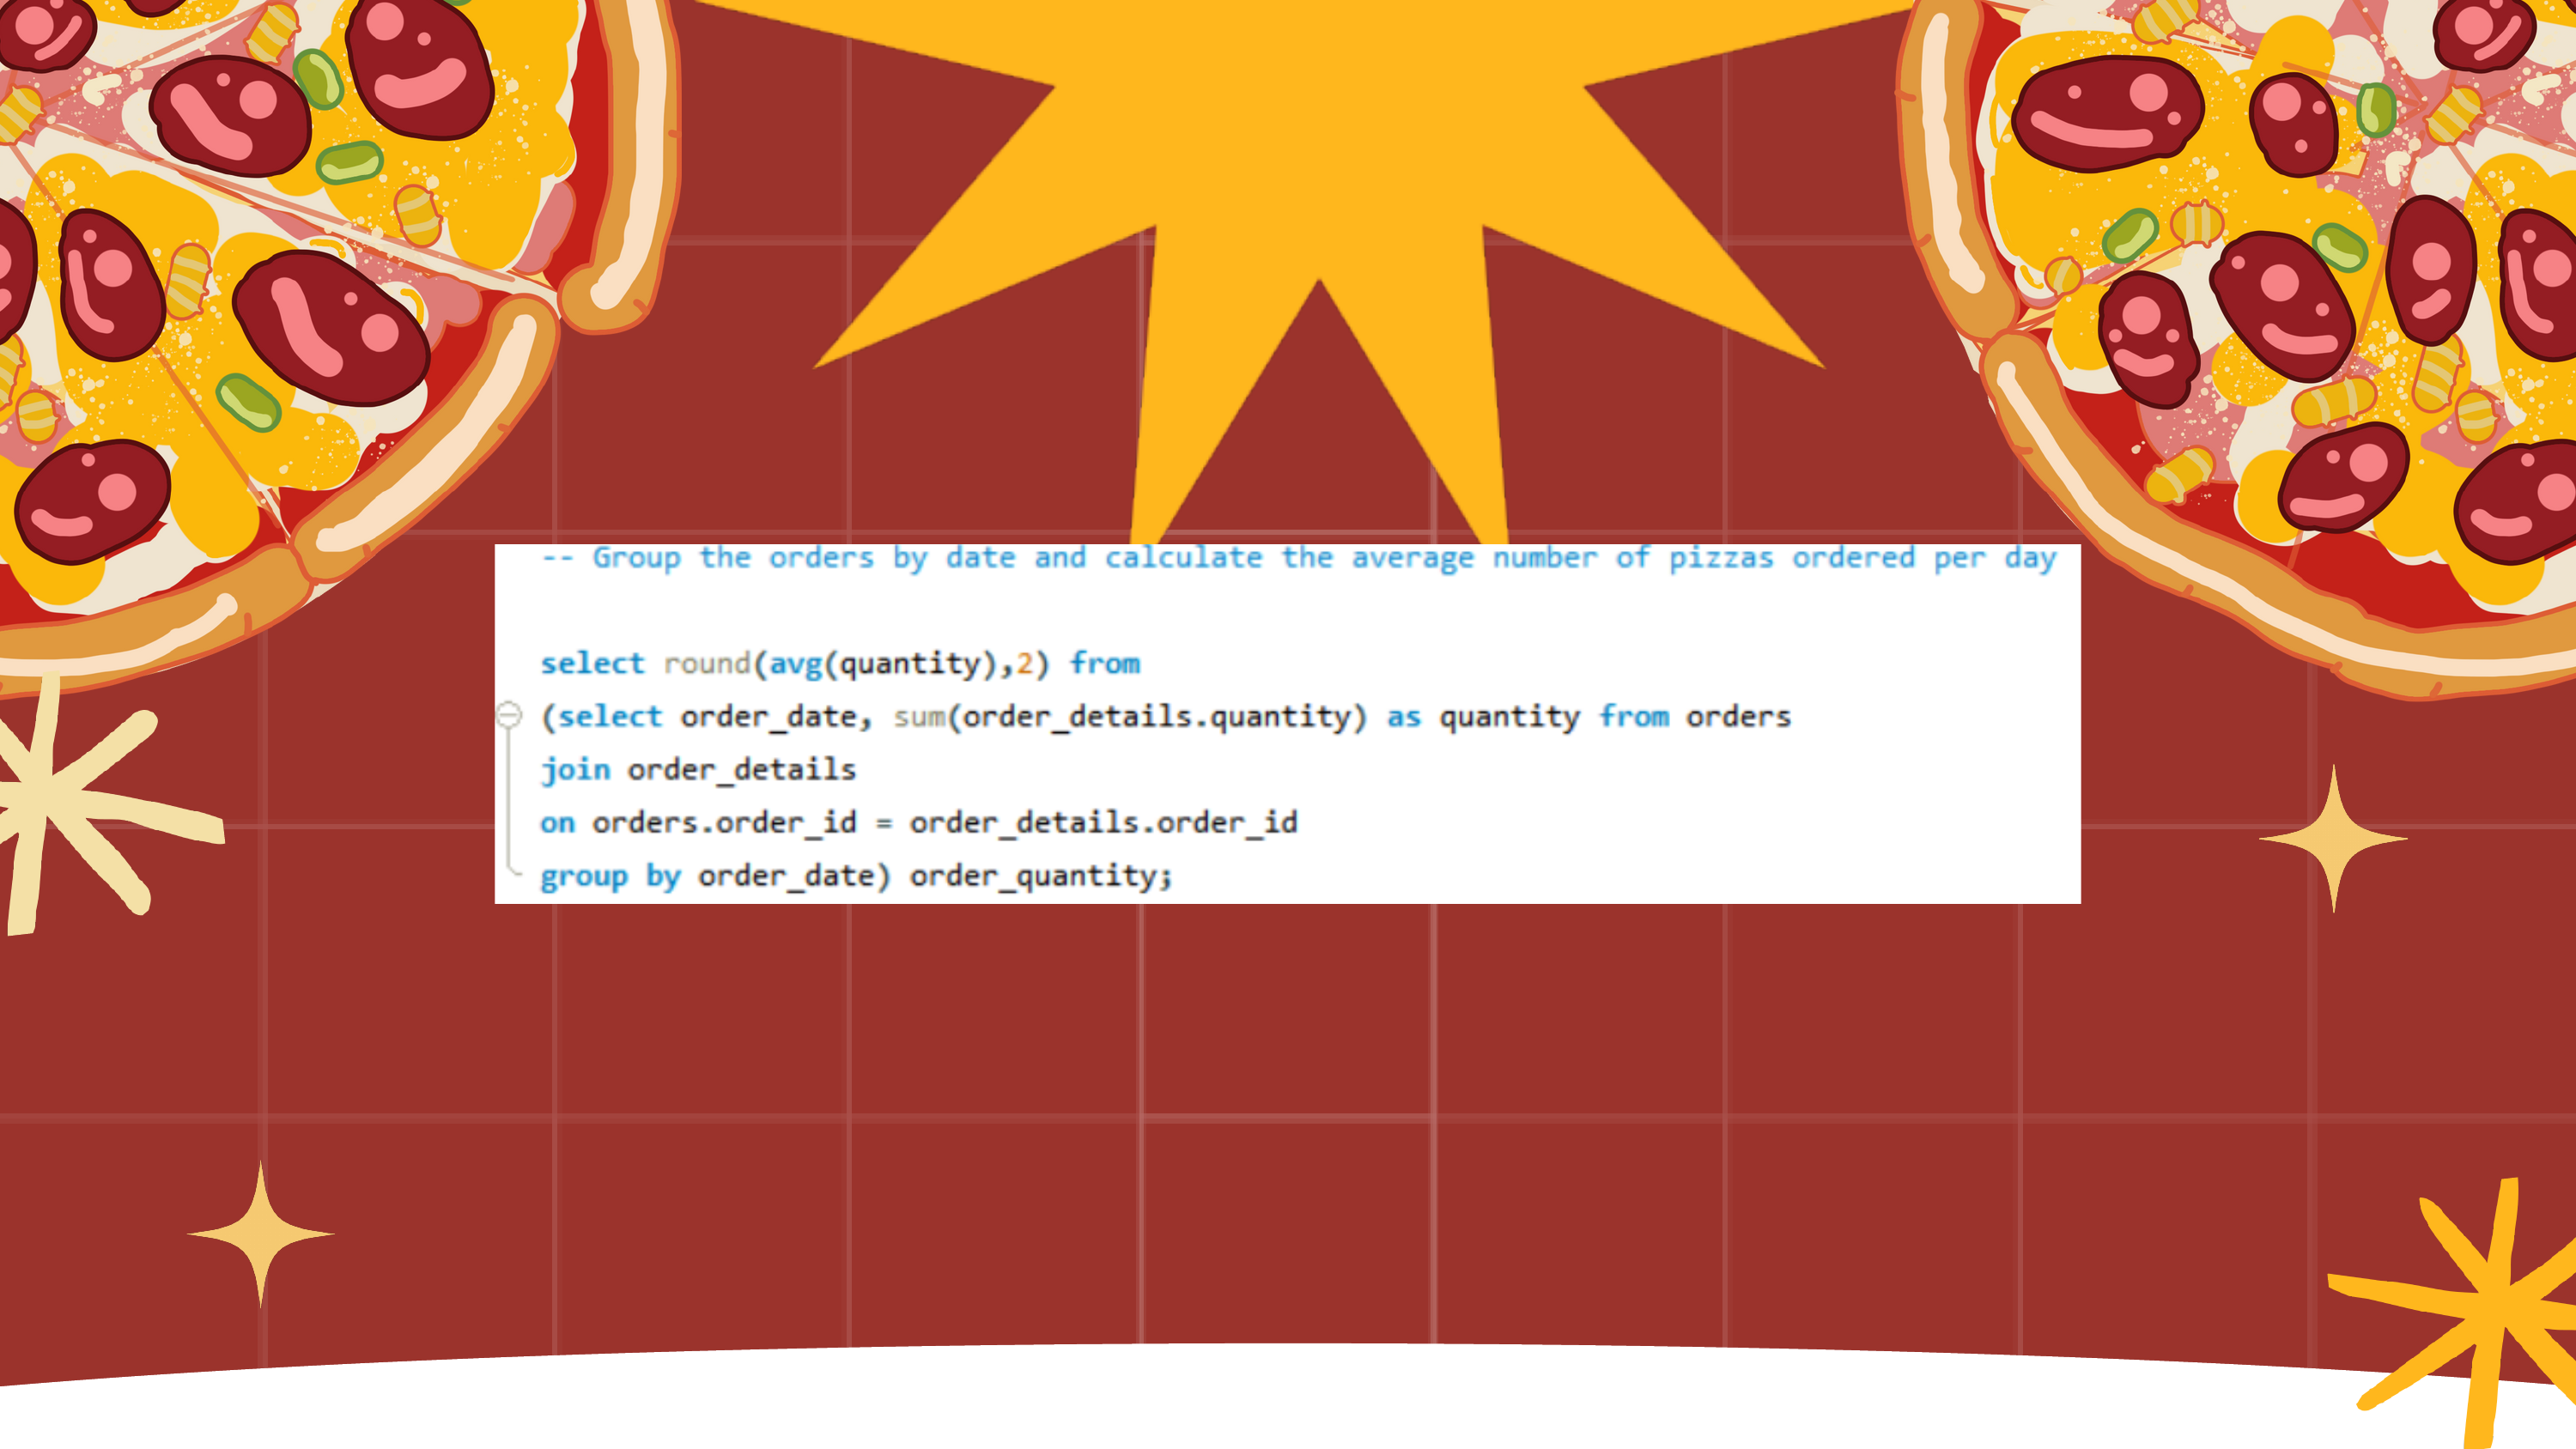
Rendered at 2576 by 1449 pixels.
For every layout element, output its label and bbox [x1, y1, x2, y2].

text_box [0, 1343, 2576, 1449]
text_box [0, 0, 2576, 1340]
